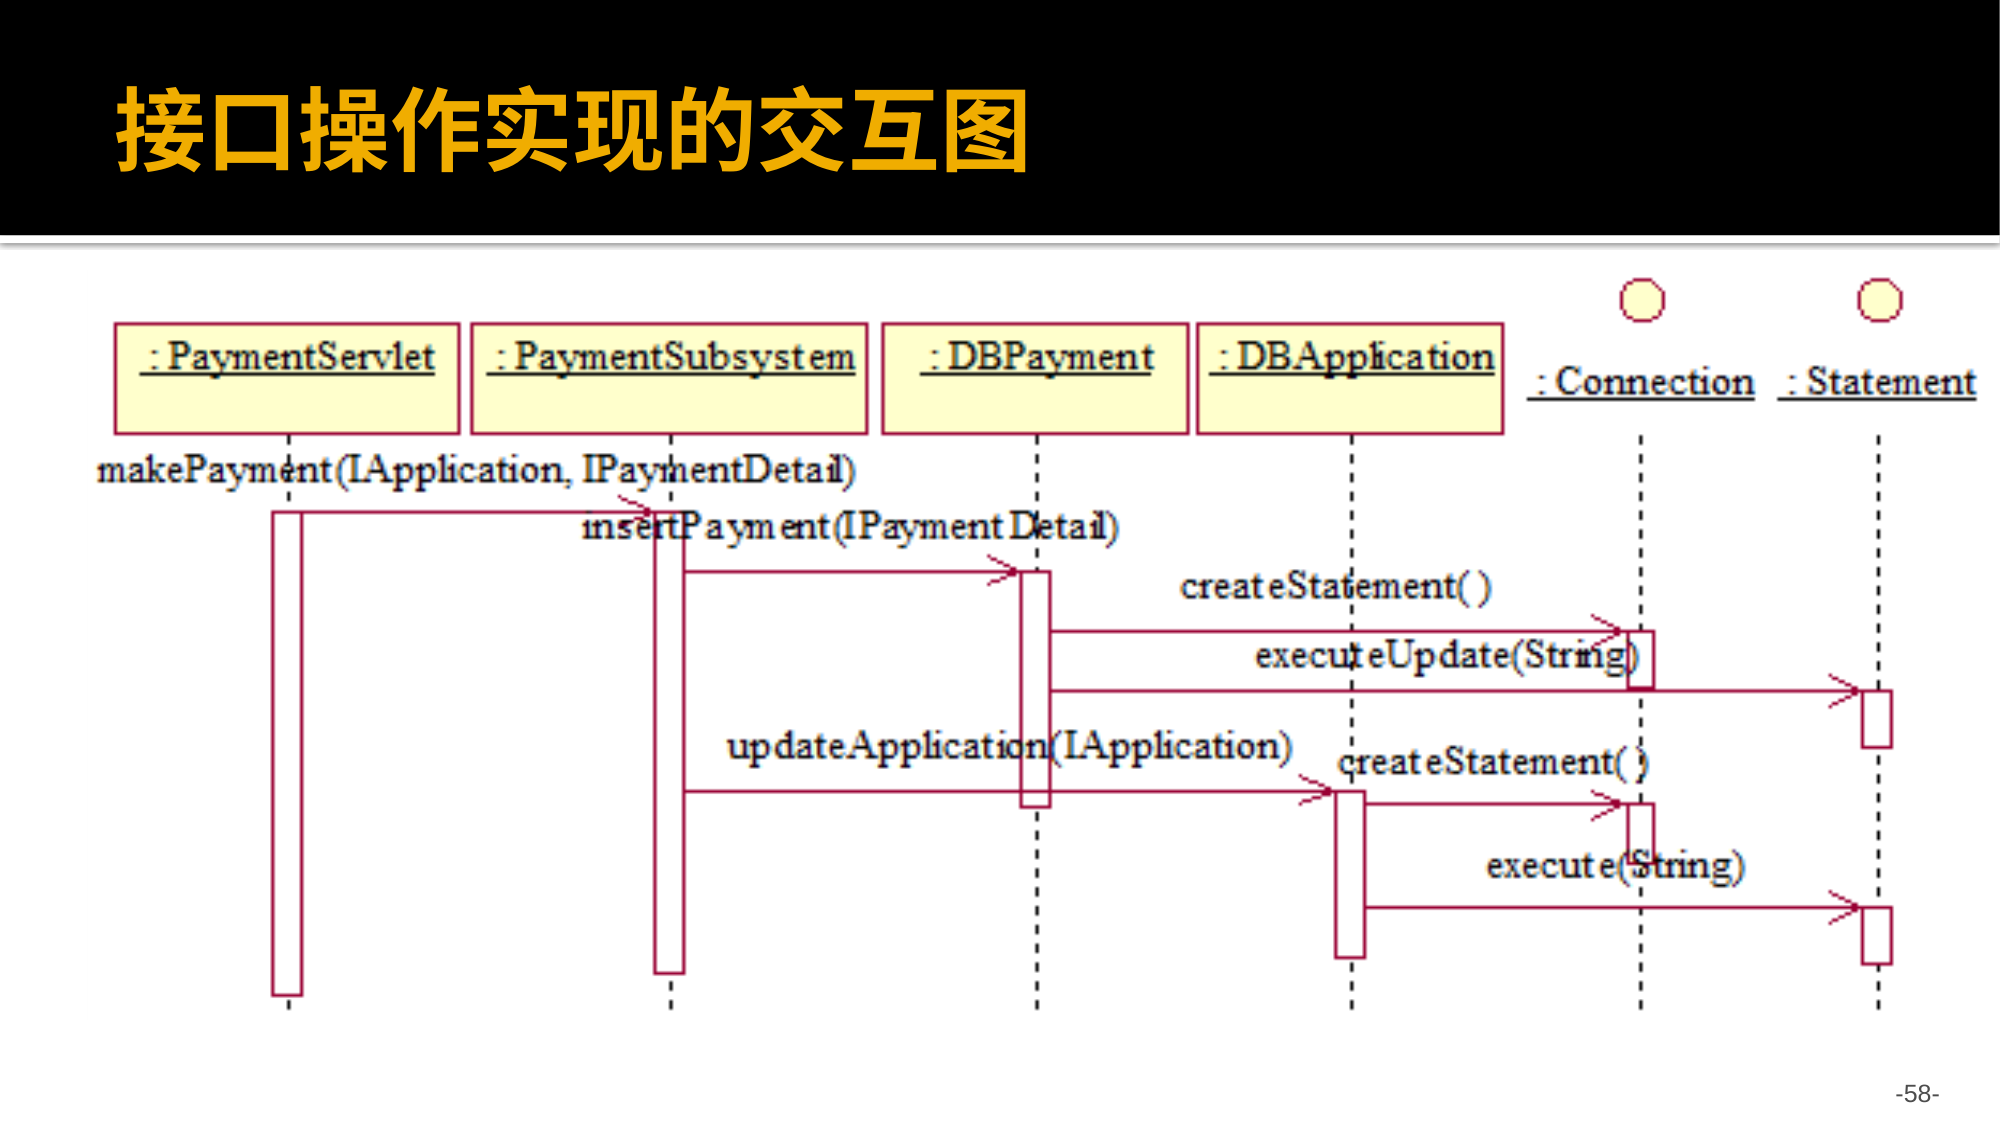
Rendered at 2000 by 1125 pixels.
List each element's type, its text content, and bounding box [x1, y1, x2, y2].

picture [86, 270, 1984, 1020]
title 接口操作实现的交互图 [99, 25, 1900, 231]
slide_number -58- [1794, 1062, 1955, 1108]
